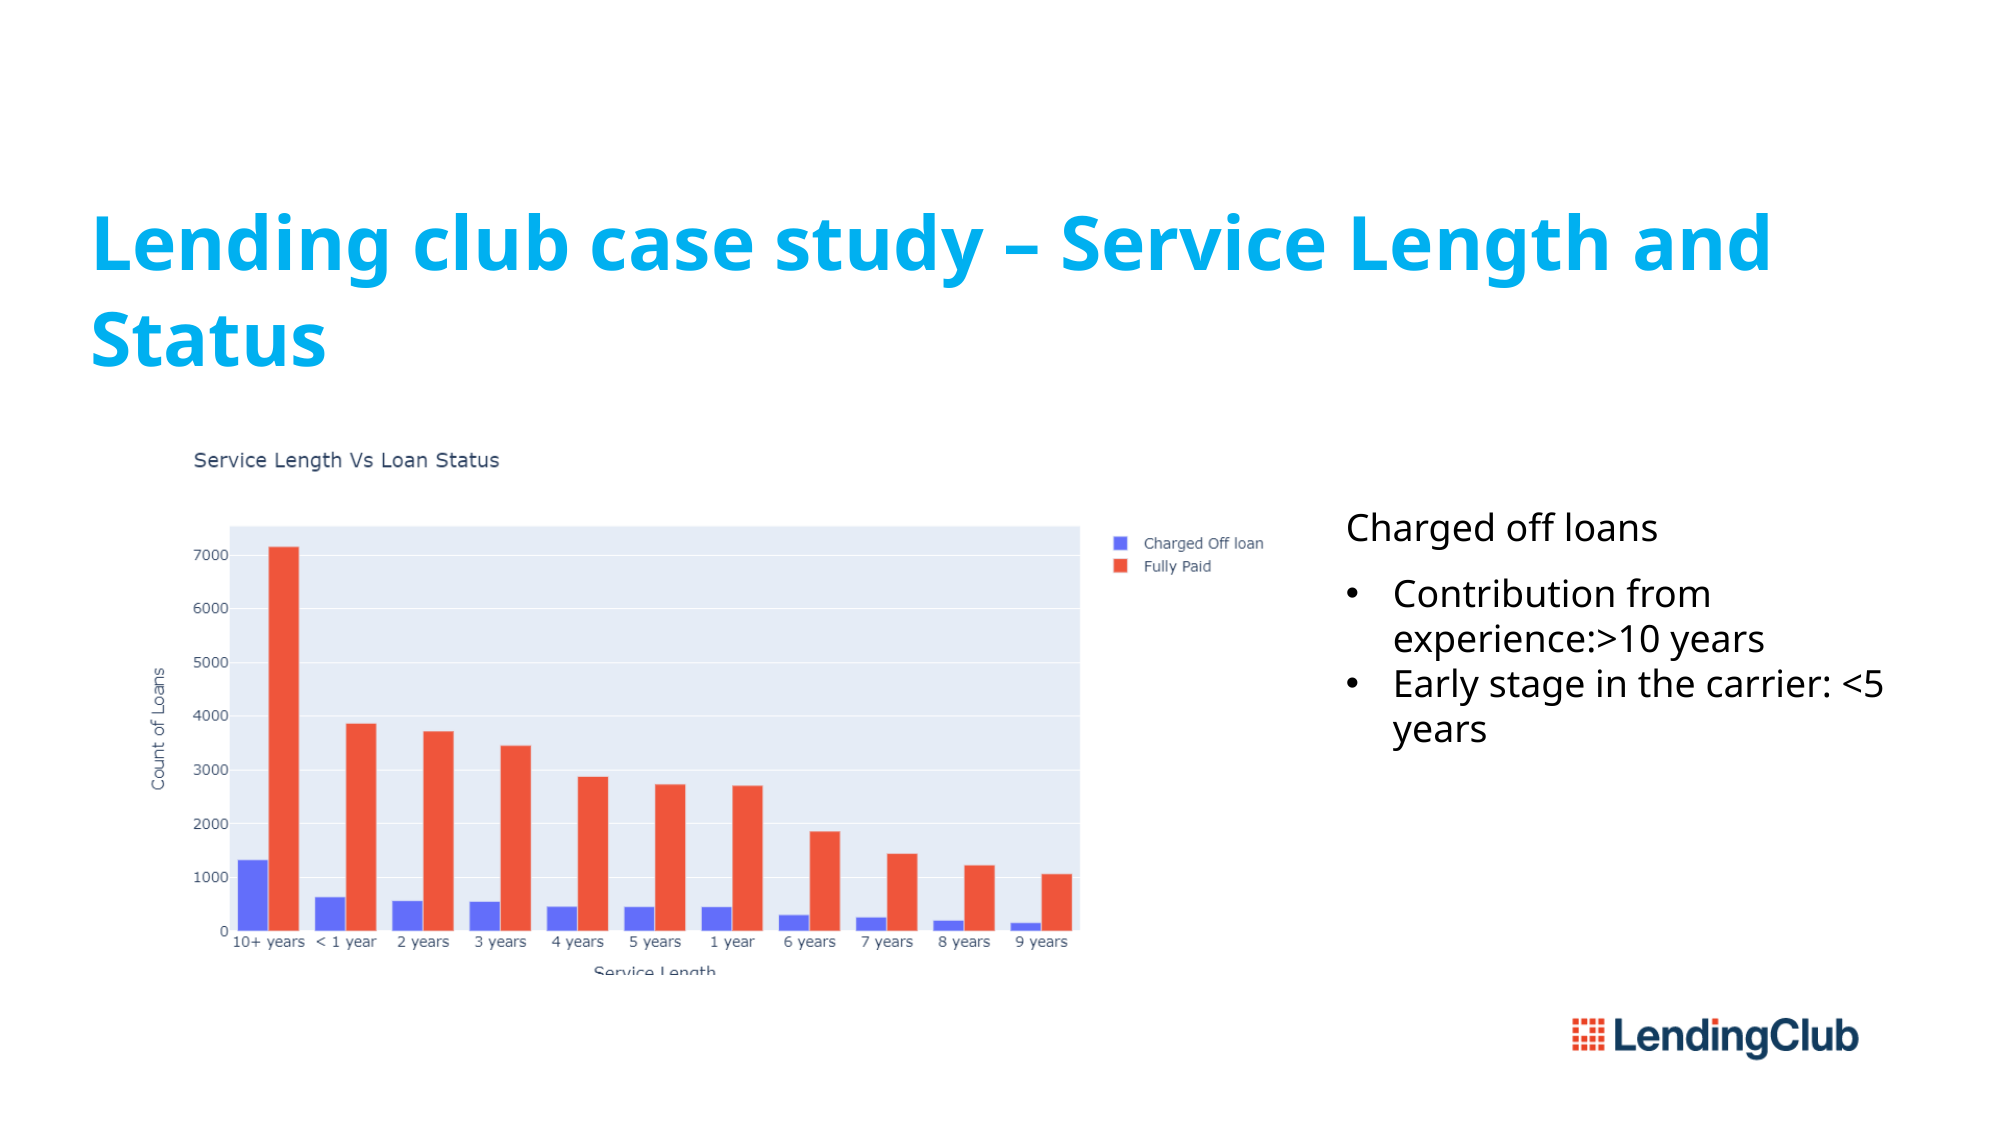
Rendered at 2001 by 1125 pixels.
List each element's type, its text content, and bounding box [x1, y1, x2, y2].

picture [1562, 1002, 1888, 1083]
text_box Charged off loans [1331, 496, 1944, 557]
picture [113, 434, 1271, 975]
title Lending club case study – Service Length and Status [75, 149, 1995, 422]
text_box Contribution from experience:>10 years Early stage in the carrier: <5 years [1331, 562, 1995, 758]
